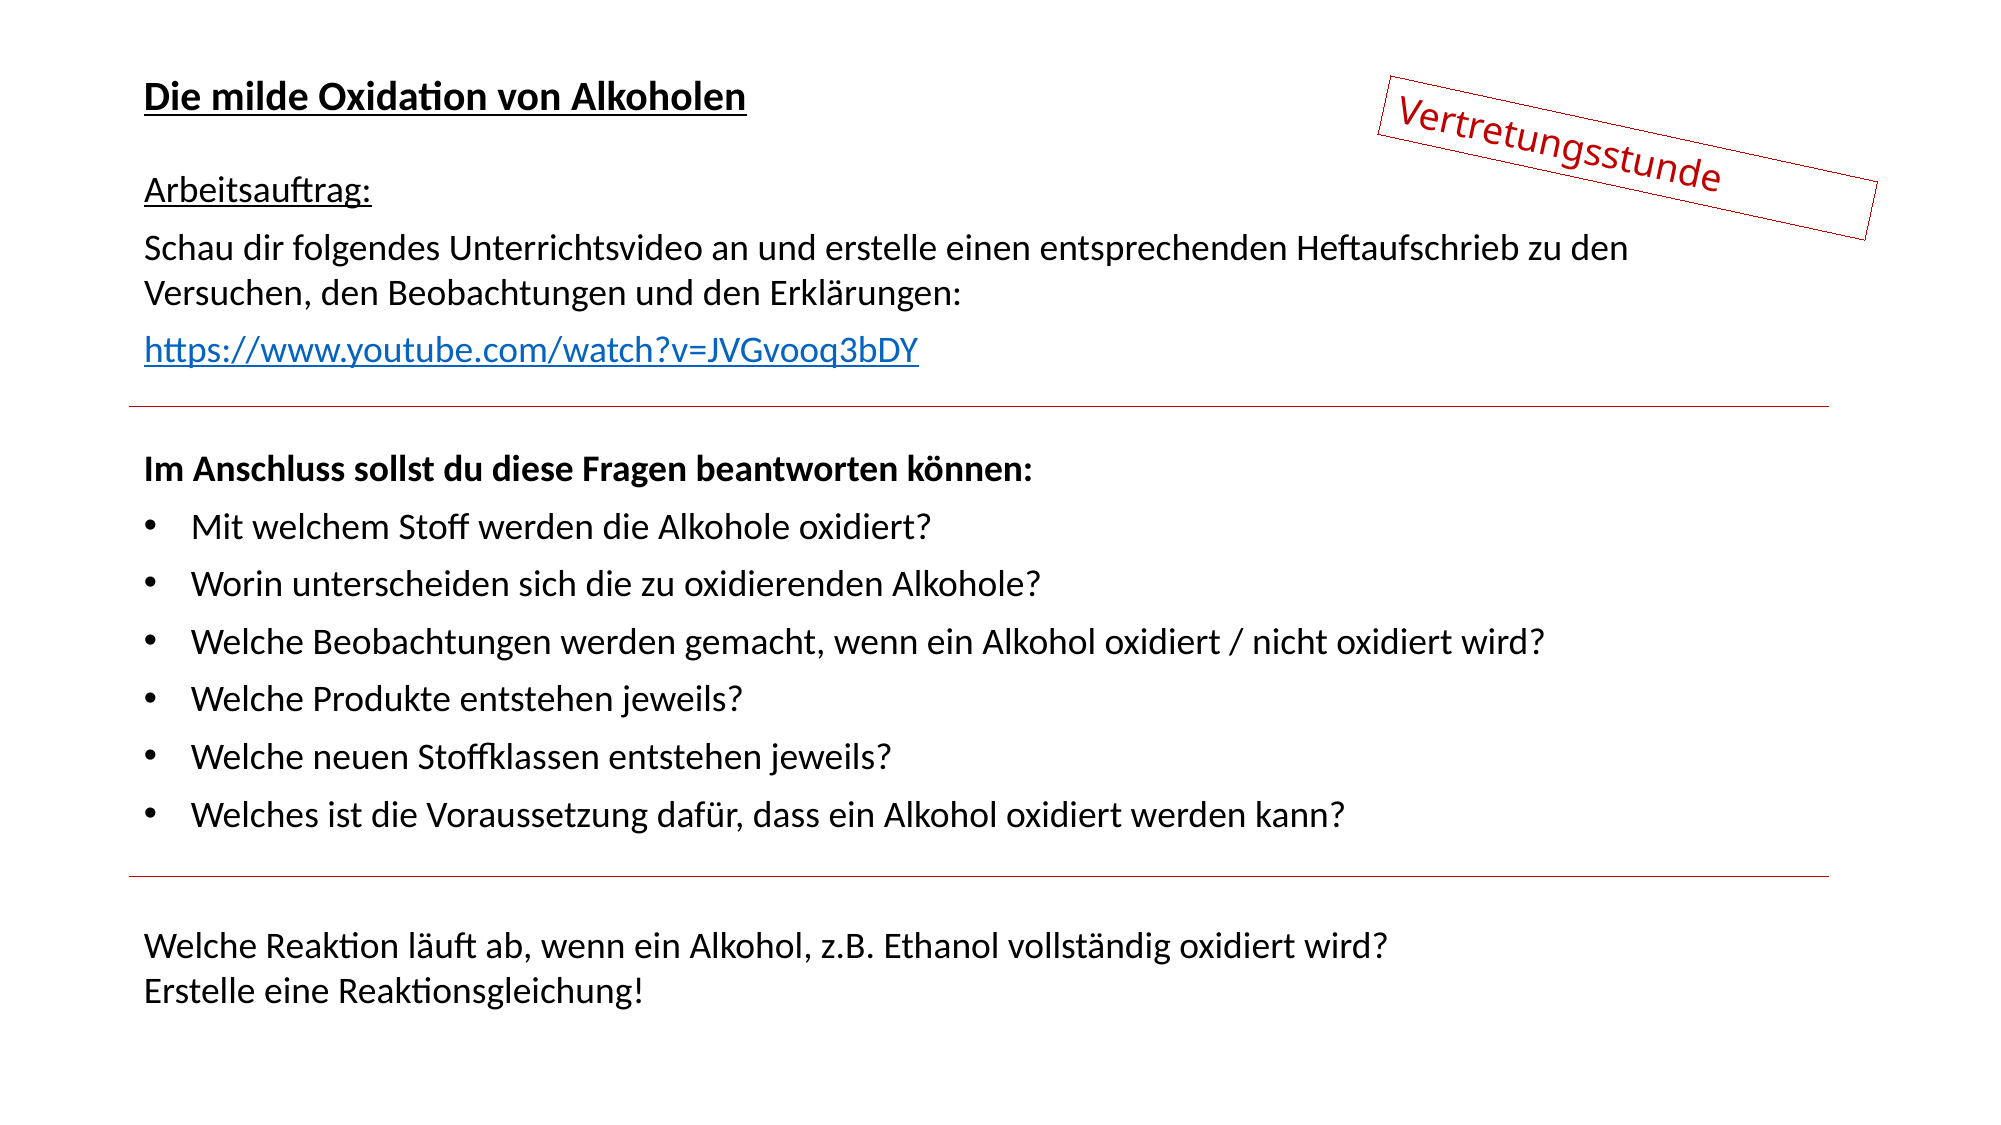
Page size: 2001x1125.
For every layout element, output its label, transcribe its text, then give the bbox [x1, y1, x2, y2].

text_box Vertretungsstunde [1377, 75, 1878, 241]
text_box Die milde Oxidation von Alkoholen [129, 61, 1566, 127]
text_box Im Anschluss sollst du diese Fragen beantworten können: Mit welchem Stoff werden die Alkohole oxidiert? Worin unterscheiden sich die zu oxidierenden Alkohole? Welche Beobachtungen werden gemacht, wenn ein Alkohol oxidiert / nicht oxidiert wird? Welche Produkte entstehen jeweils? Welche neuen Stoffklassen entstehen jeweils? Welches ist die Voraussetzung dafür, dass ein Alkohol oxidiert werden kann? [129, 437, 1797, 842]
text_box Welche Reaktion läuft ab, wenn ein Alkohol, z.B. Ethanol vollständig oxidiert wird? Erstelle eine Reaktionsgleichung! [129, 914, 1878, 1019]
text_box Arbeitsauftrag: Schau dir folgendes Unterrichtsvideo an und erstelle einen entsprechenden Heftaufschrieb zu den Versuchen, den Beobachtungen und den Erklärungen: https://www.youtube.com/watch?v=JVGvooq3bDY [129, 157, 1764, 378]
